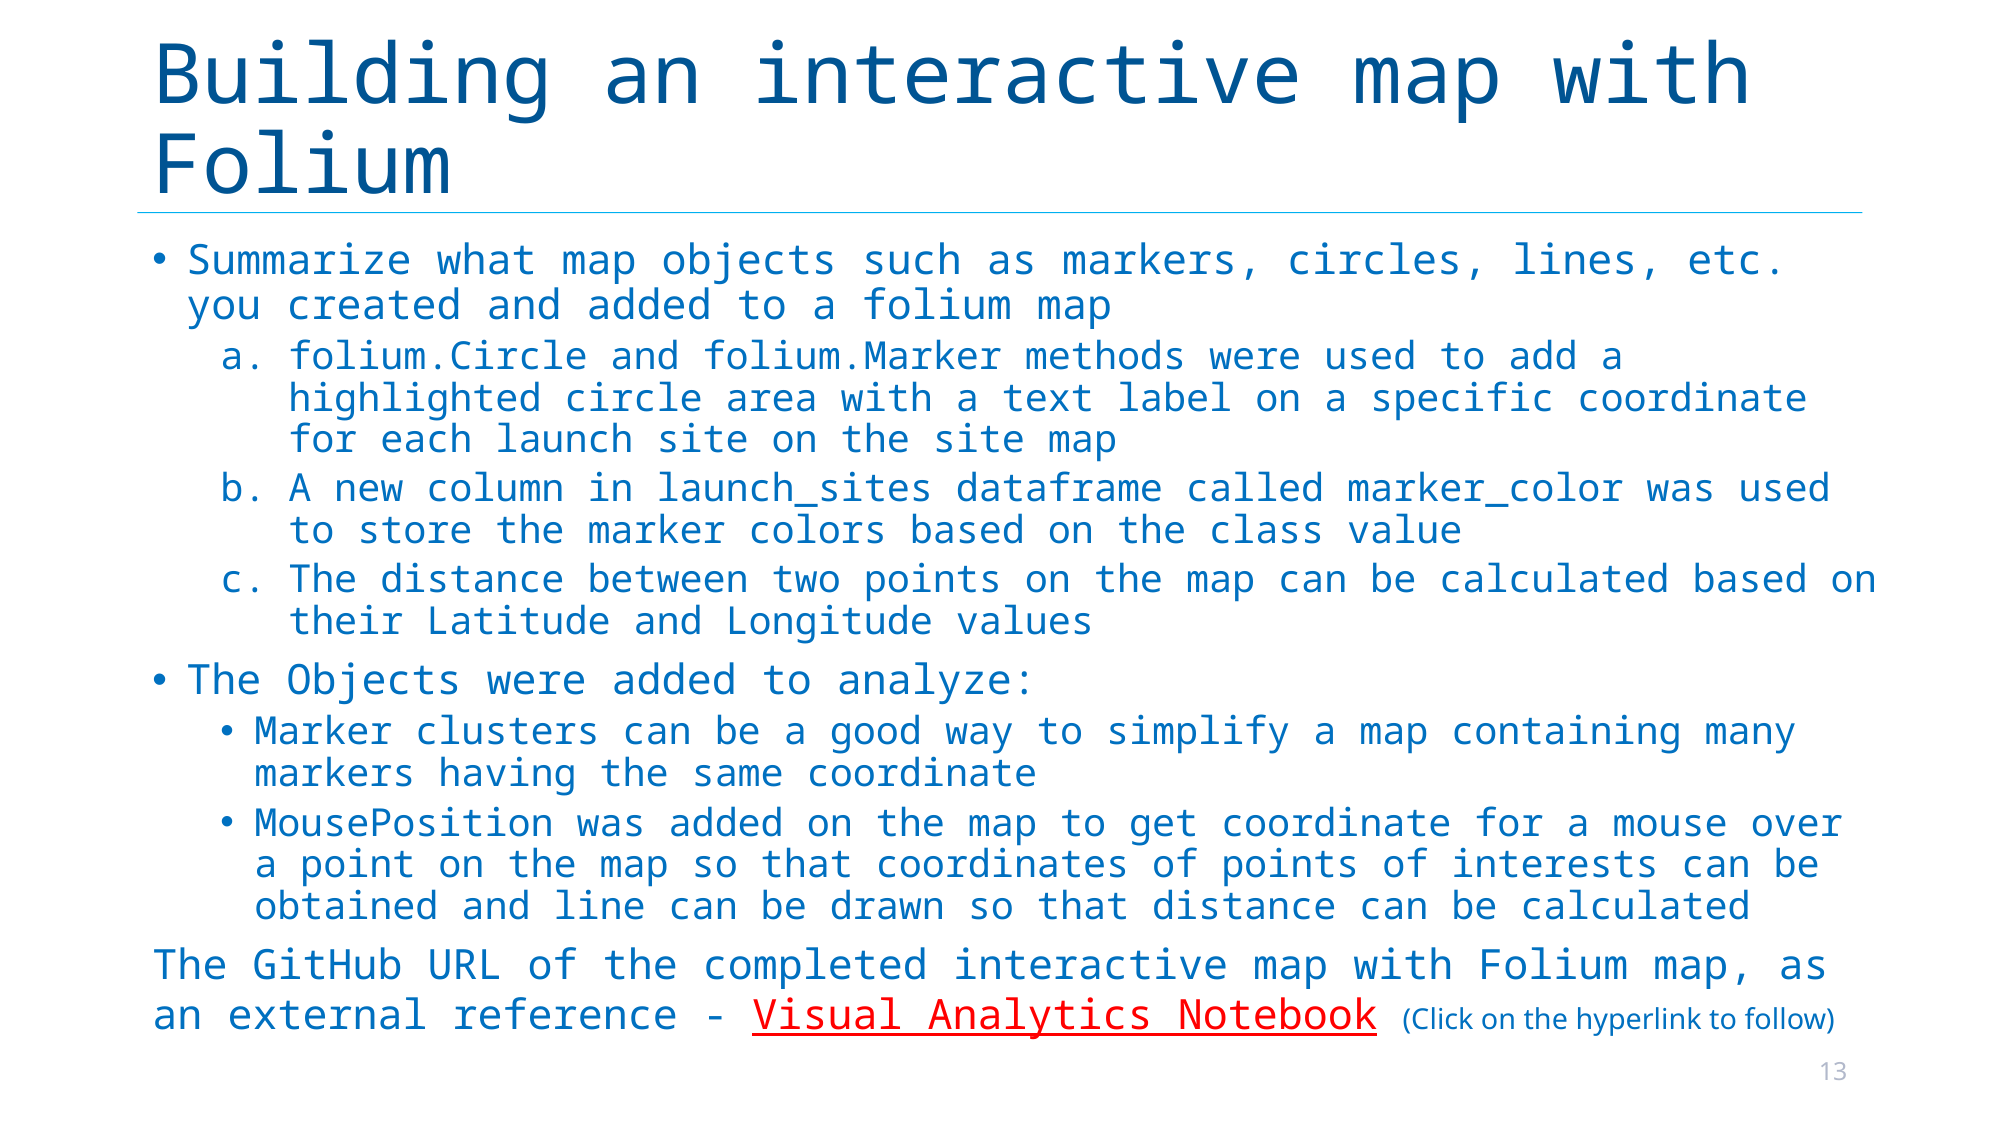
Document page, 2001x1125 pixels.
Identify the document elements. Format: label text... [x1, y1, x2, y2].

slide_number 13 [1412, 1042, 1863, 1103]
list Summarize what map objects such as markers, circles, lines, etc. you created and added to a folium map folium.Circle and folium.Marker methods were used to add a highlighted circle area with a text label on a specific coordinate for each launch site on the site map A new column in launch_sites dataframe called marker_color was used to store the marker colors based on the class value The distance between two points on the map can be calculated based on their Latitude and Longitude values The Objects were added to analyze: Marker clusters can be a good way to simplify a map containing many markers having the same coordinate MousePosition was added on the map to get coordinate for a mouse over a point on the map so that coordinates of points of interests can be obtained and line can be drawn so that distance can be calculated The GitHub URL of the completed interactive map with Folium map, as an external reference - Visual Analytics Notebook (Click on the hyperlink to follow) [137, 230, 1898, 1068]
title Building an interactive map with Folium [137, 13, 1863, 230]
